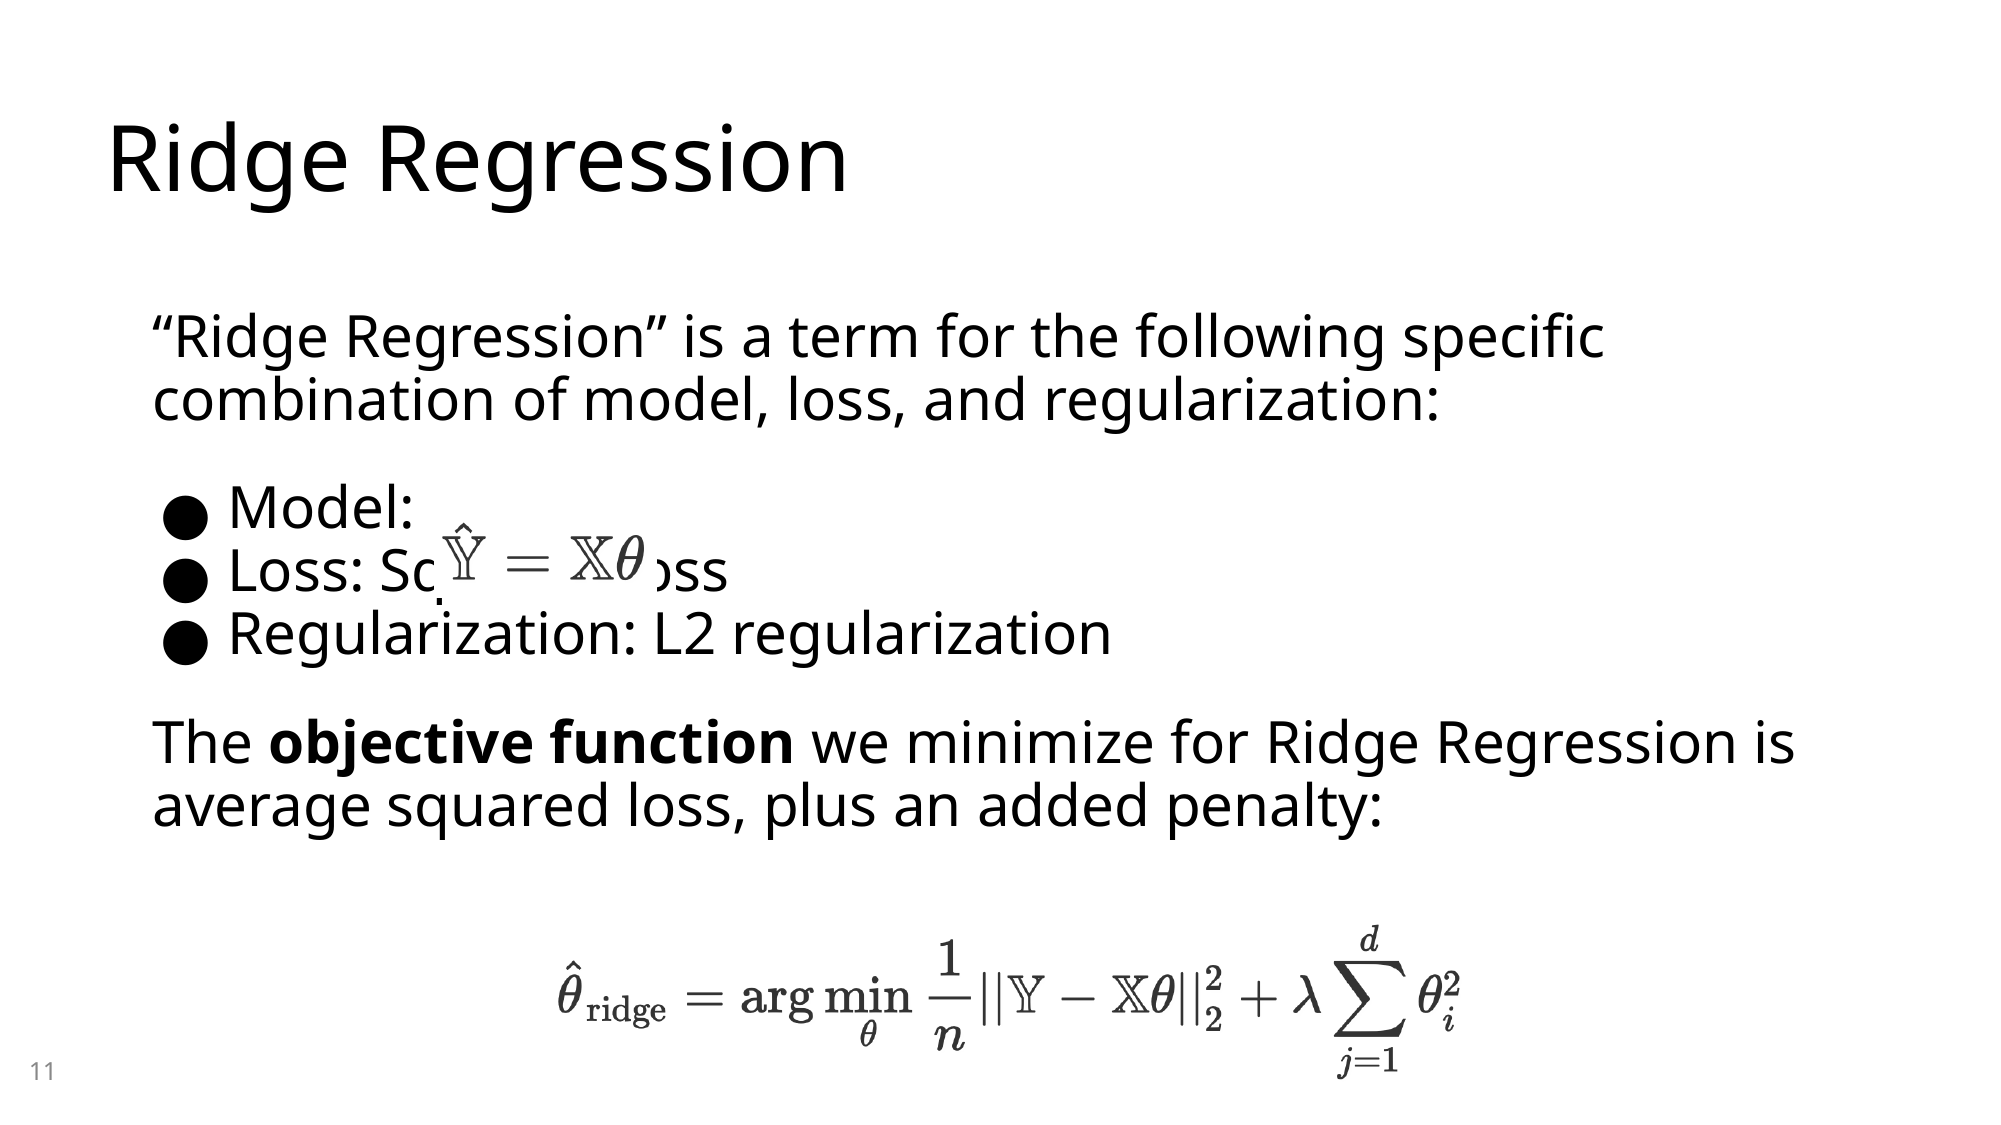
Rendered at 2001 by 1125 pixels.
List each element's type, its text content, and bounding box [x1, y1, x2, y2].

title Ridge Regression [90, 52, 1863, 271]
list “Ridge Regression” is a term for the following specific combination of model, loss, and regularization: Model: Loss: Squared loss Regularization: L2 regularization The objective function we minimize for Ridge Regression is average squared loss, plus an added penalty: [137, 299, 1863, 1014]
slide_number 11 [13, 1042, 464, 1103]
picture [530, 918, 1470, 1084]
picture [434, 511, 657, 599]
